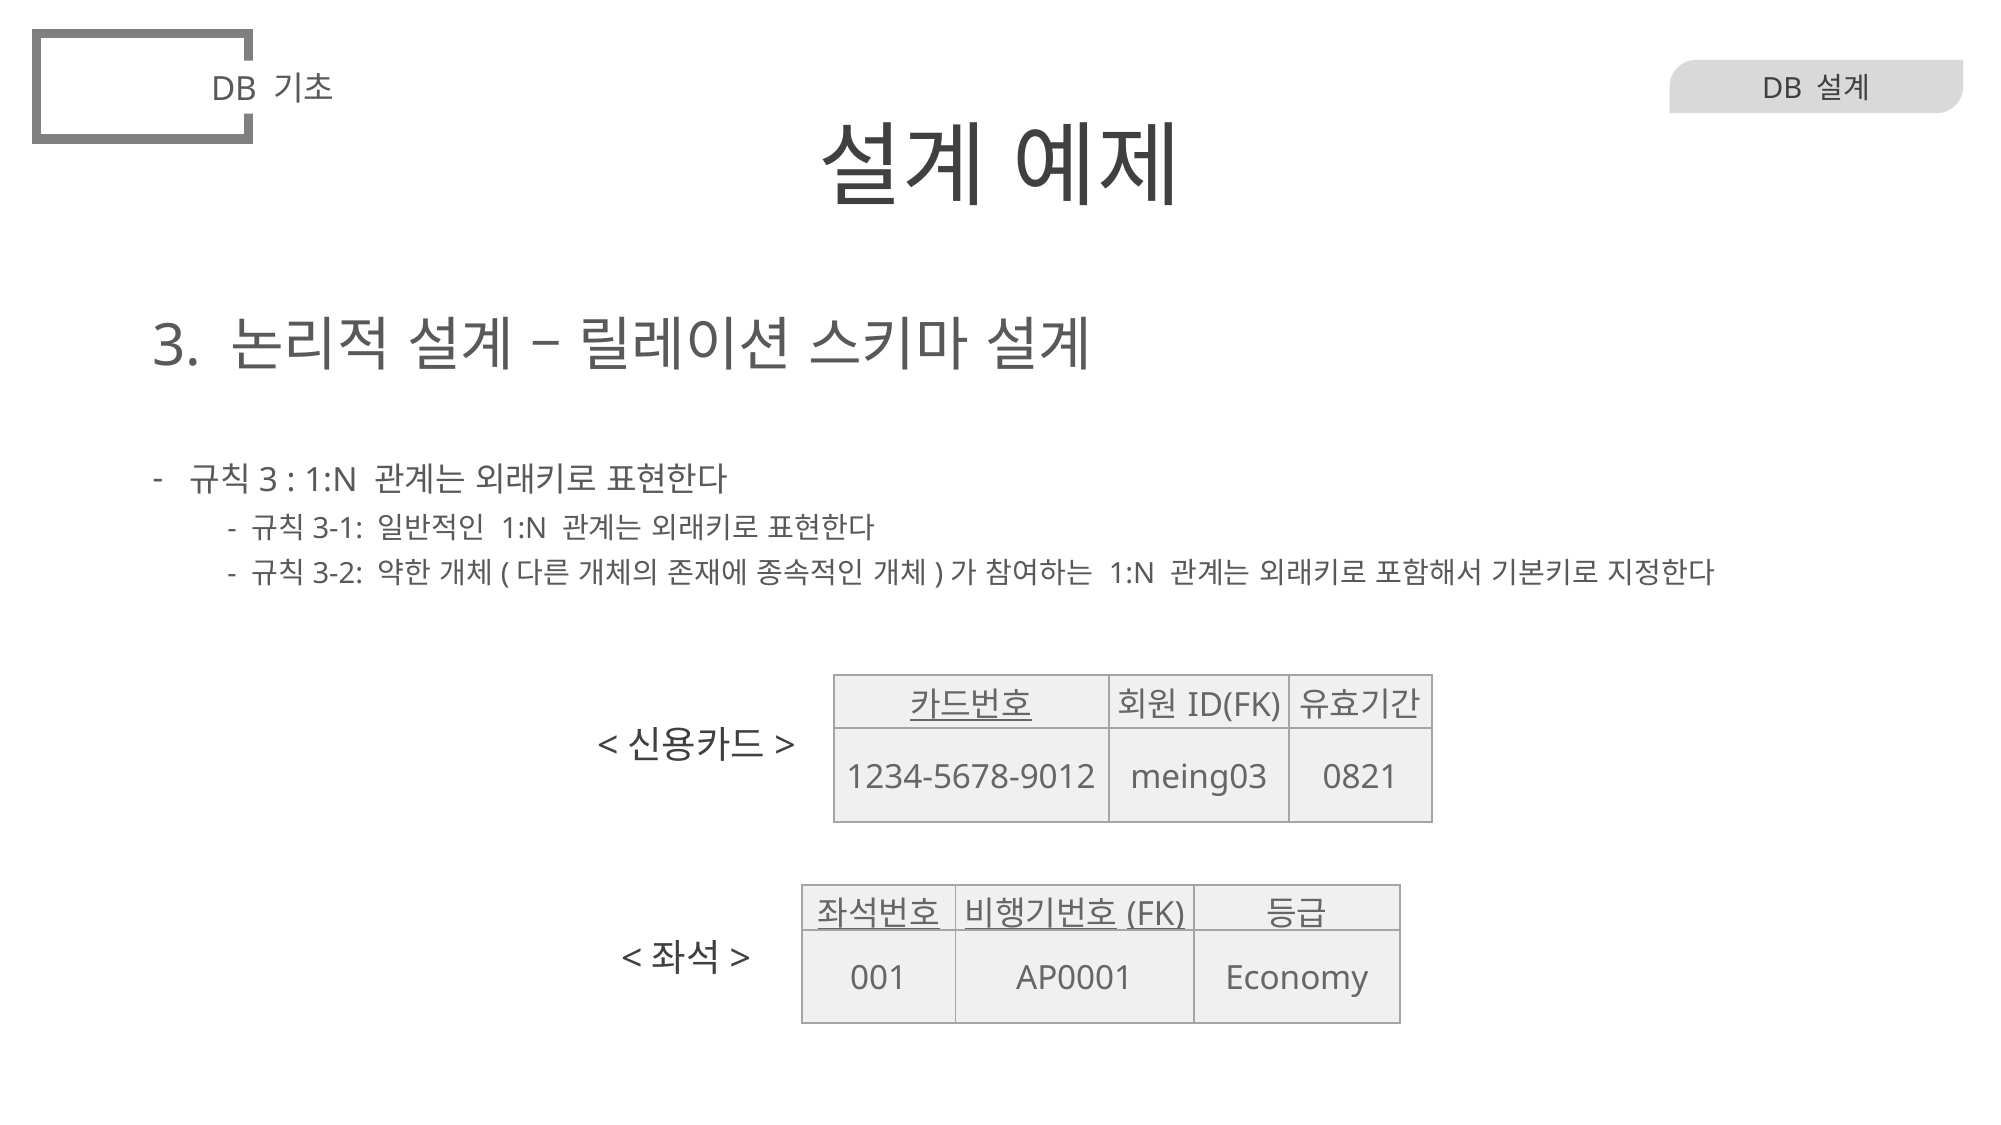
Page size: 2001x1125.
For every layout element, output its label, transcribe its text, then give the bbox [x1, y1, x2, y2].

table_header 비행기번호(FK) [956, 886, 1193, 929]
table_header 카드번호 [835, 676, 1108, 727]
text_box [36, 33, 464, 140]
table_cell meing03 [1110, 729, 1288, 821]
table_cell Economy [1195, 931, 1399, 1022]
text_box <좌석> [606, 926, 766, 987]
table_header 회원ID(FK) [1110, 676, 1288, 727]
table_header 좌석번호 [803, 886, 955, 929]
table_cell AP0001 [956, 931, 1193, 1022]
table_cell 001 [803, 931, 955, 1022]
text_box DB 설계 [1668, 58, 1965, 115]
table_cell 1234-5678-9012 [835, 729, 1108, 821]
table_header 유효기간 [1290, 676, 1431, 727]
table_cell 0821 [1290, 729, 1431, 821]
title 설계 예제 [137, 59, 1863, 278]
text_box <신용카드> [582, 714, 811, 774]
table_header 등급 [1195, 886, 1399, 929]
list 3. 논리적 설계 – 릴레이션 스키마 설계 규칙3 : 1:N 관계는 외래키로 표현한다 - 규칙3-1: 일반적인 1:N 관계는 외래키로 표현한다 - 규칙3-2: 약한 개체(다른 개체의 존재에 종속적인 개체)가 참여하는 1:N 관계는 외래키로 포함해서 기본키로 지정한다 [137, 299, 1863, 1065]
